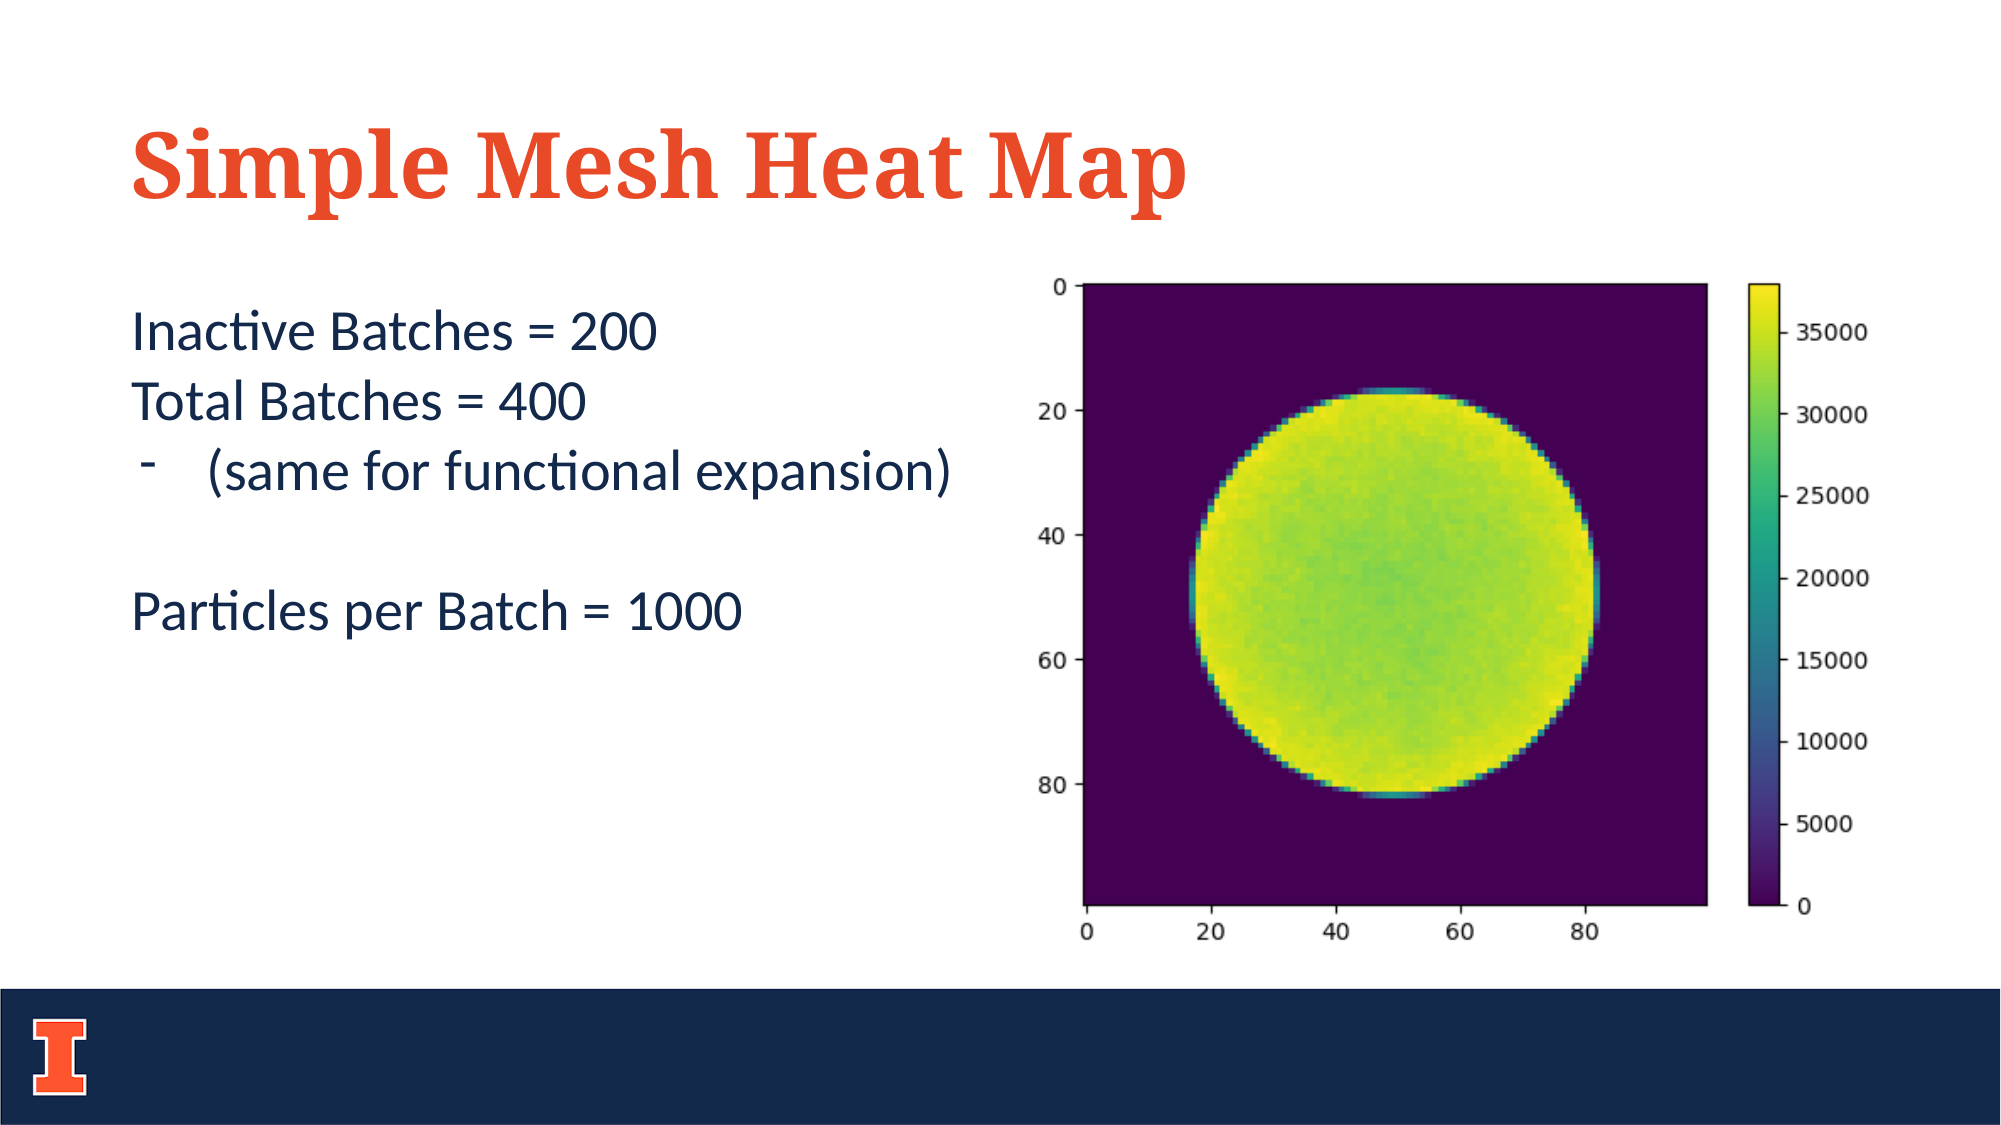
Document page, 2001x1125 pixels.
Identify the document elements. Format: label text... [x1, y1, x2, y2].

picture [0, 0, 2001, 1125]
text_box Inactive Batches = 200 Total Batches = 400 (same for functional expansion) Particles per Batch = 1000 [116, 277, 994, 801]
title Simple Mesh Heat Map [116, 59, 2000, 278]
